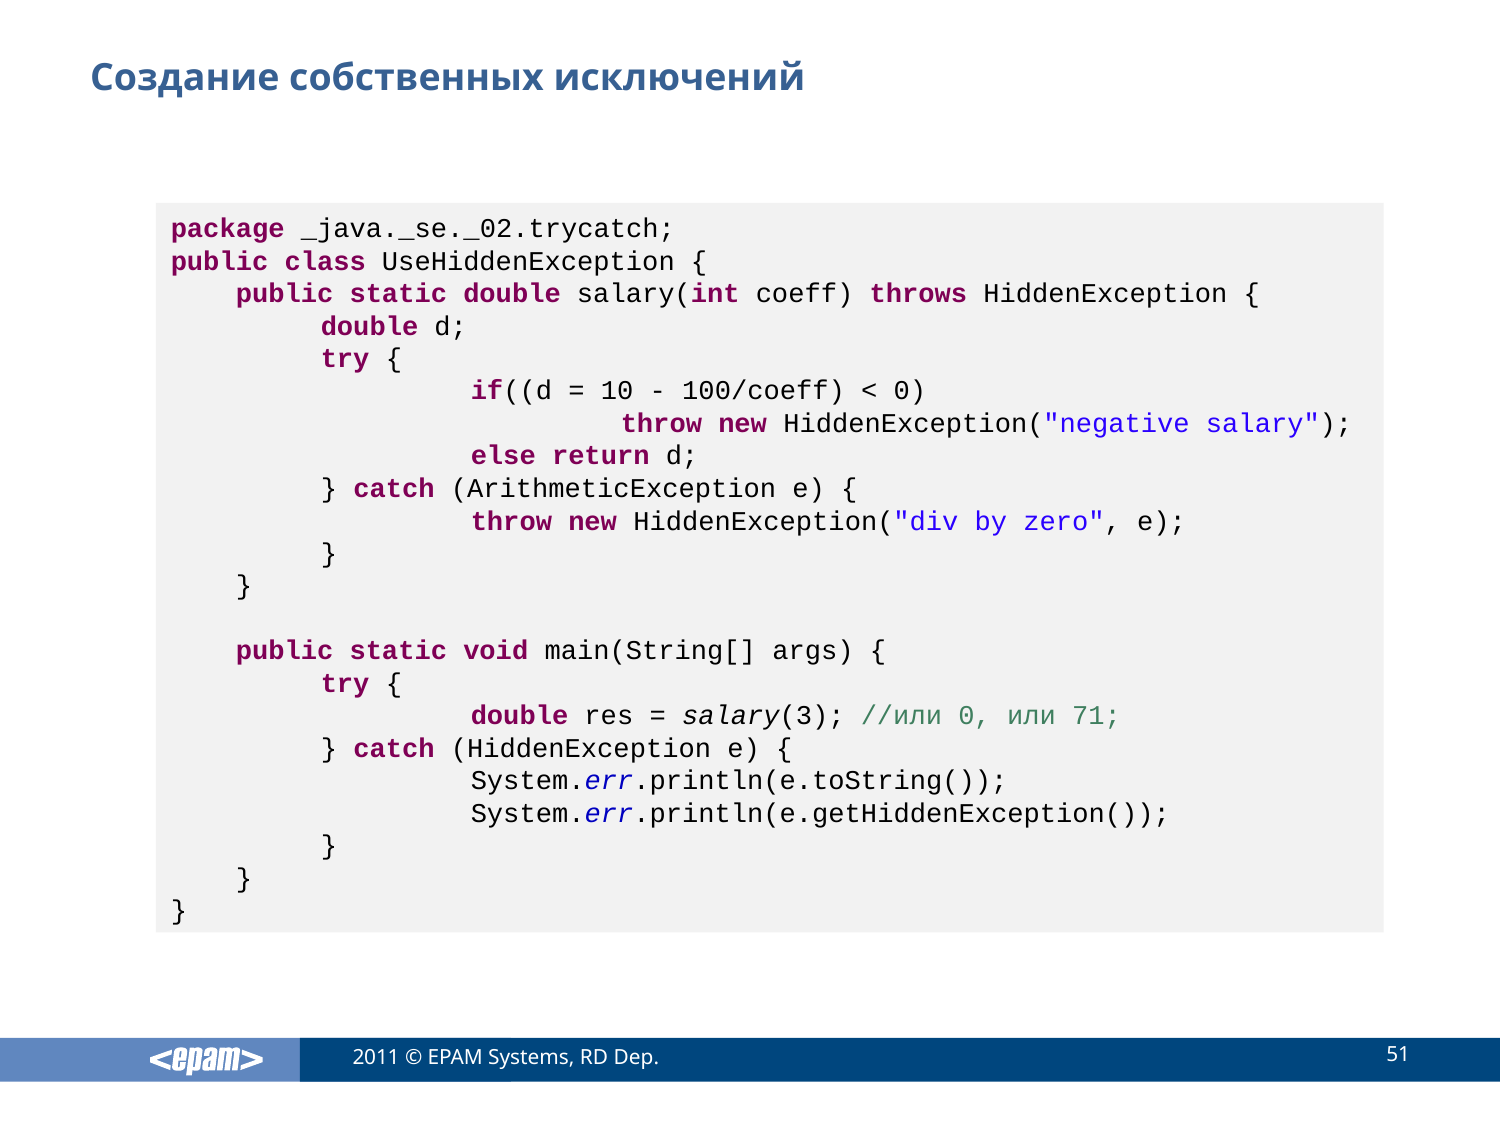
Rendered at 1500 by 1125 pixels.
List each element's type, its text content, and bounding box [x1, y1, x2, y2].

text_box package _java._se._02.trycatch; public class UseHiddenException { public static double salary(int coeff) throws HiddenException { double d; try { if((d = 10 - 100/coeff) < 0) throw new HiddenException("negative salary"); else return d; } catch (ArithmeticException e) { throw new HiddenException("div by zero", e); } } public static void main(String[] args) { try { double res = salary(3); //или 0, или 71; } catch (HiddenException e) { System.err.println(e.toString()); System.err.println(e.getHiddenException()); } } } [155, 202, 1384, 933]
footer 2011 © EPAM Systems, RD Dep. [337, 1028, 738, 1088]
title Создание собственных исключений [75, 45, 1425, 163]
slide_number 51 [1262, 1025, 1425, 1085]
